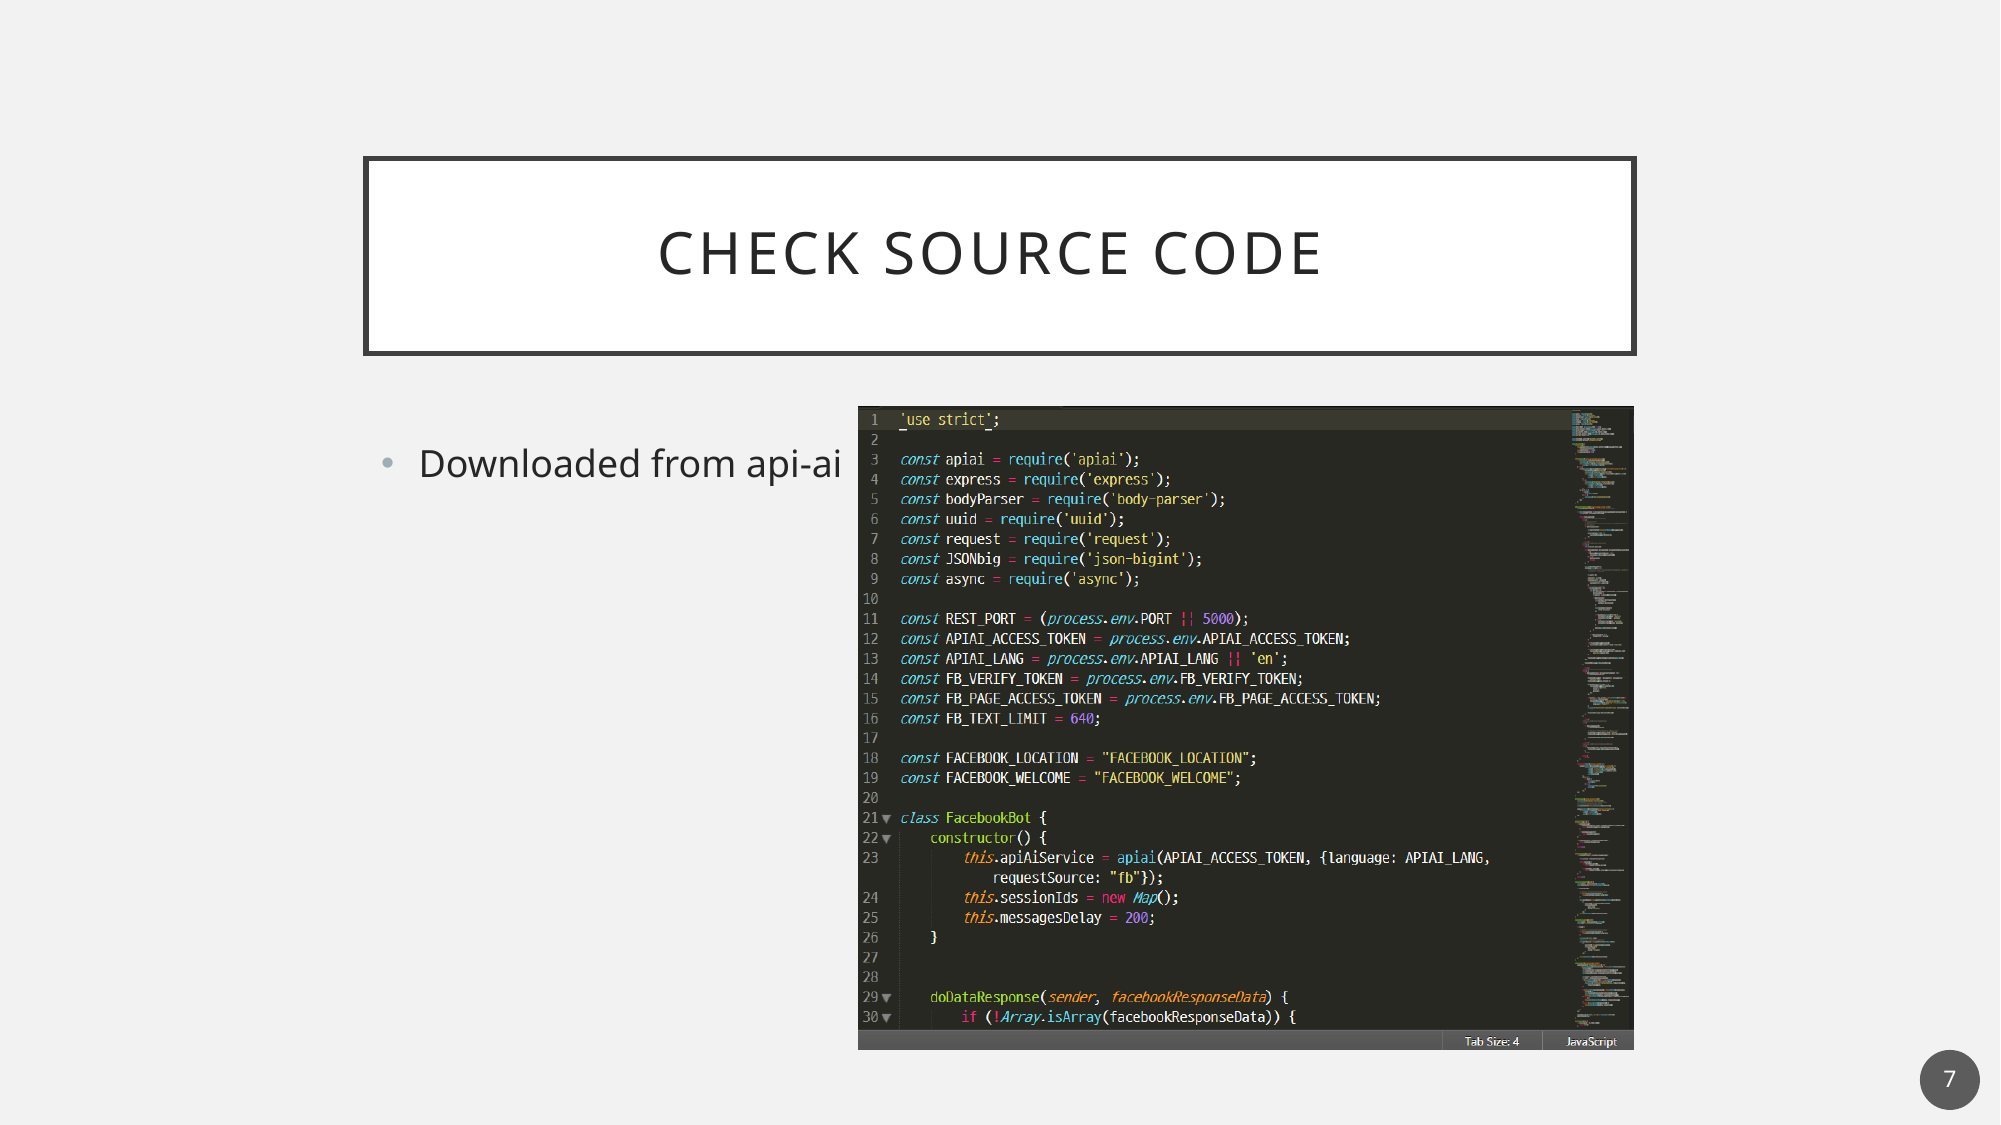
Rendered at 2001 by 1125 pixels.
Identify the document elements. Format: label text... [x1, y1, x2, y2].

list Downloaded from api-ai [366, 432, 858, 942]
slide_number 7 [1919, 1049, 1980, 1110]
title Check Source Code [363, 156, 1637, 356]
picture [858, 405, 1634, 1050]
